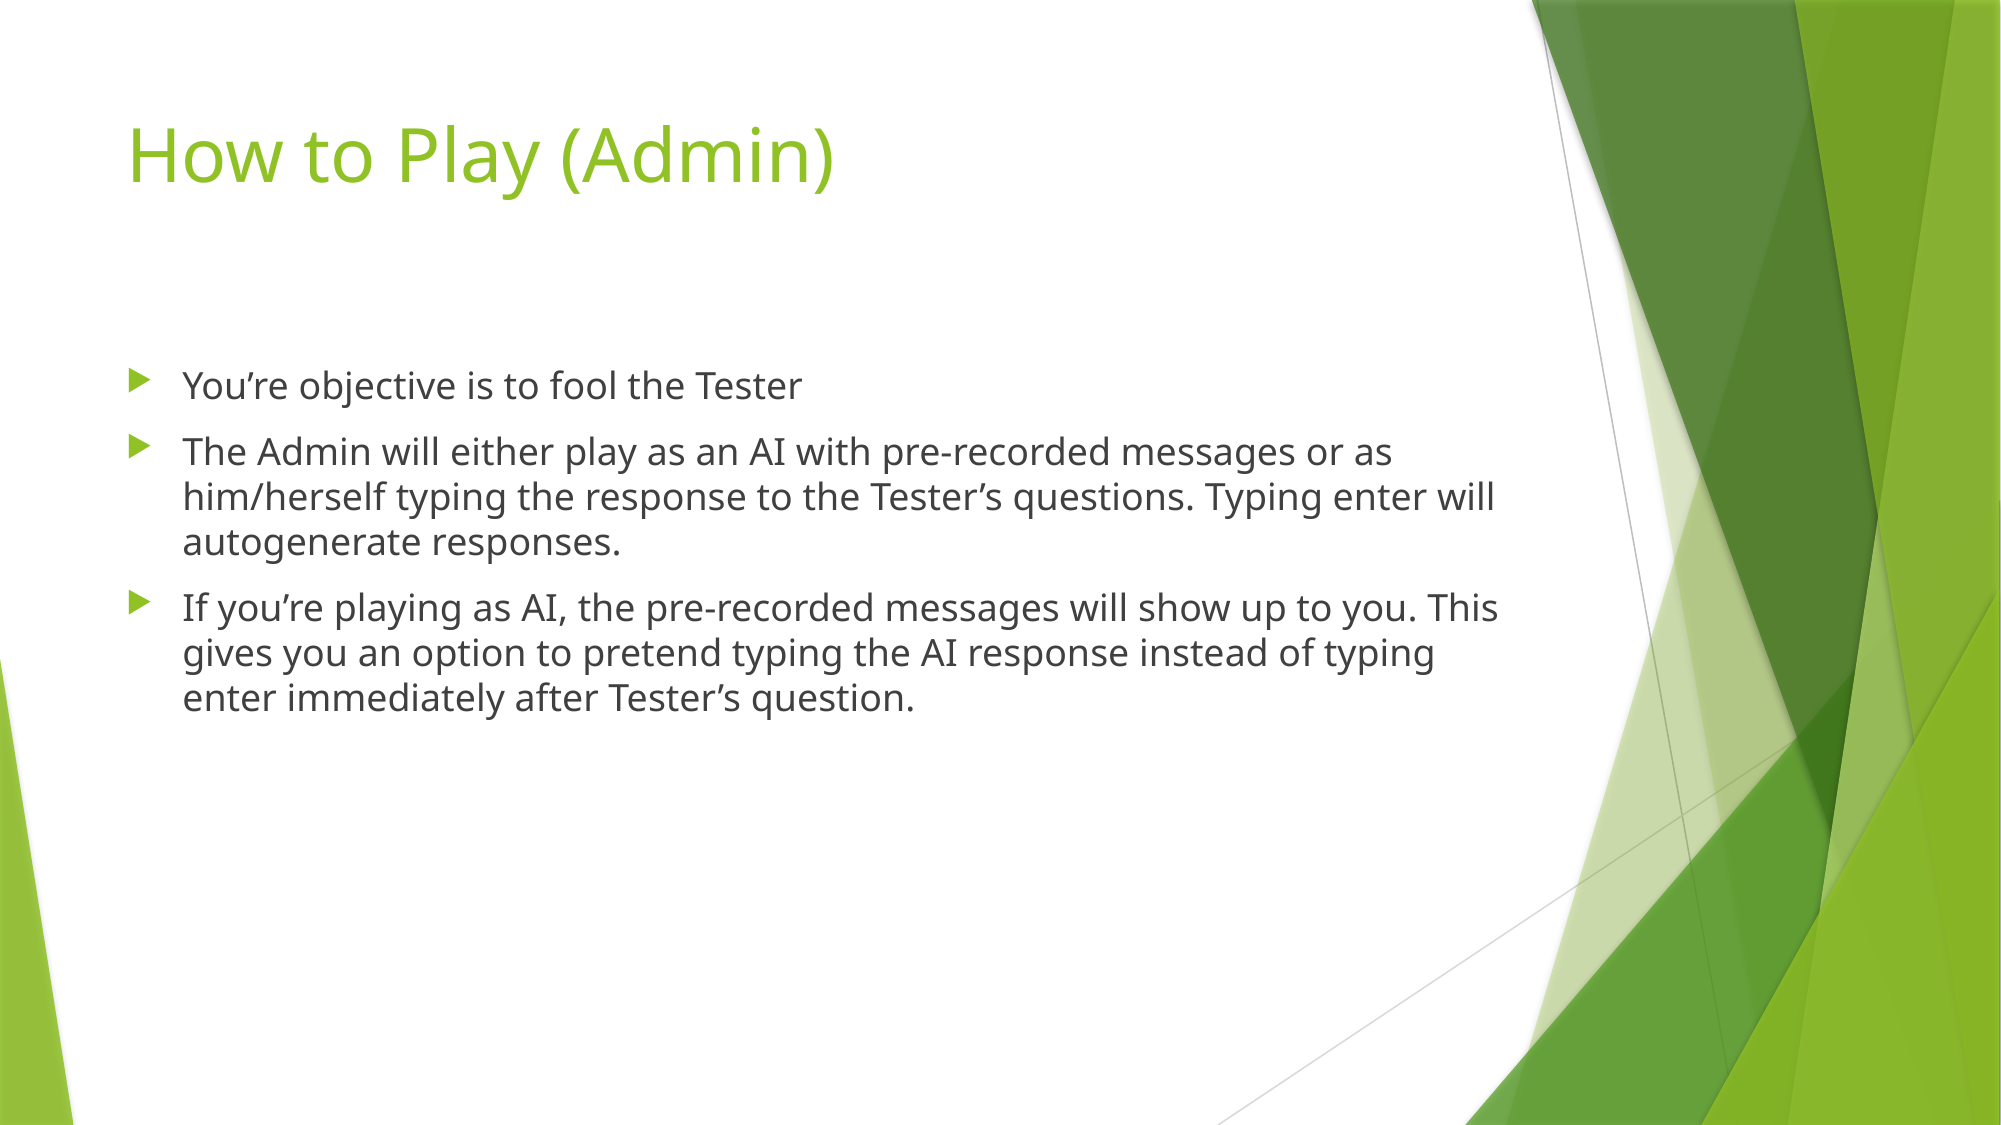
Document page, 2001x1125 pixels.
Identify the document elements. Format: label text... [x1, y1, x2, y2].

title How to Play (Admin) [111, 99, 1522, 317]
list You’re objective is to fool the Tester The Admin will either play as an AI with pre-recorded messages or as him/herself typing the response to the Tester’s questions. Typing enter will autogenerate responses. If you’re playing as AI, the pre-recorded messages will show up to you. This gives you an option to pretend typing the AI response instead of typing enter immediately after Tester’s question. [111, 354, 1522, 992]
